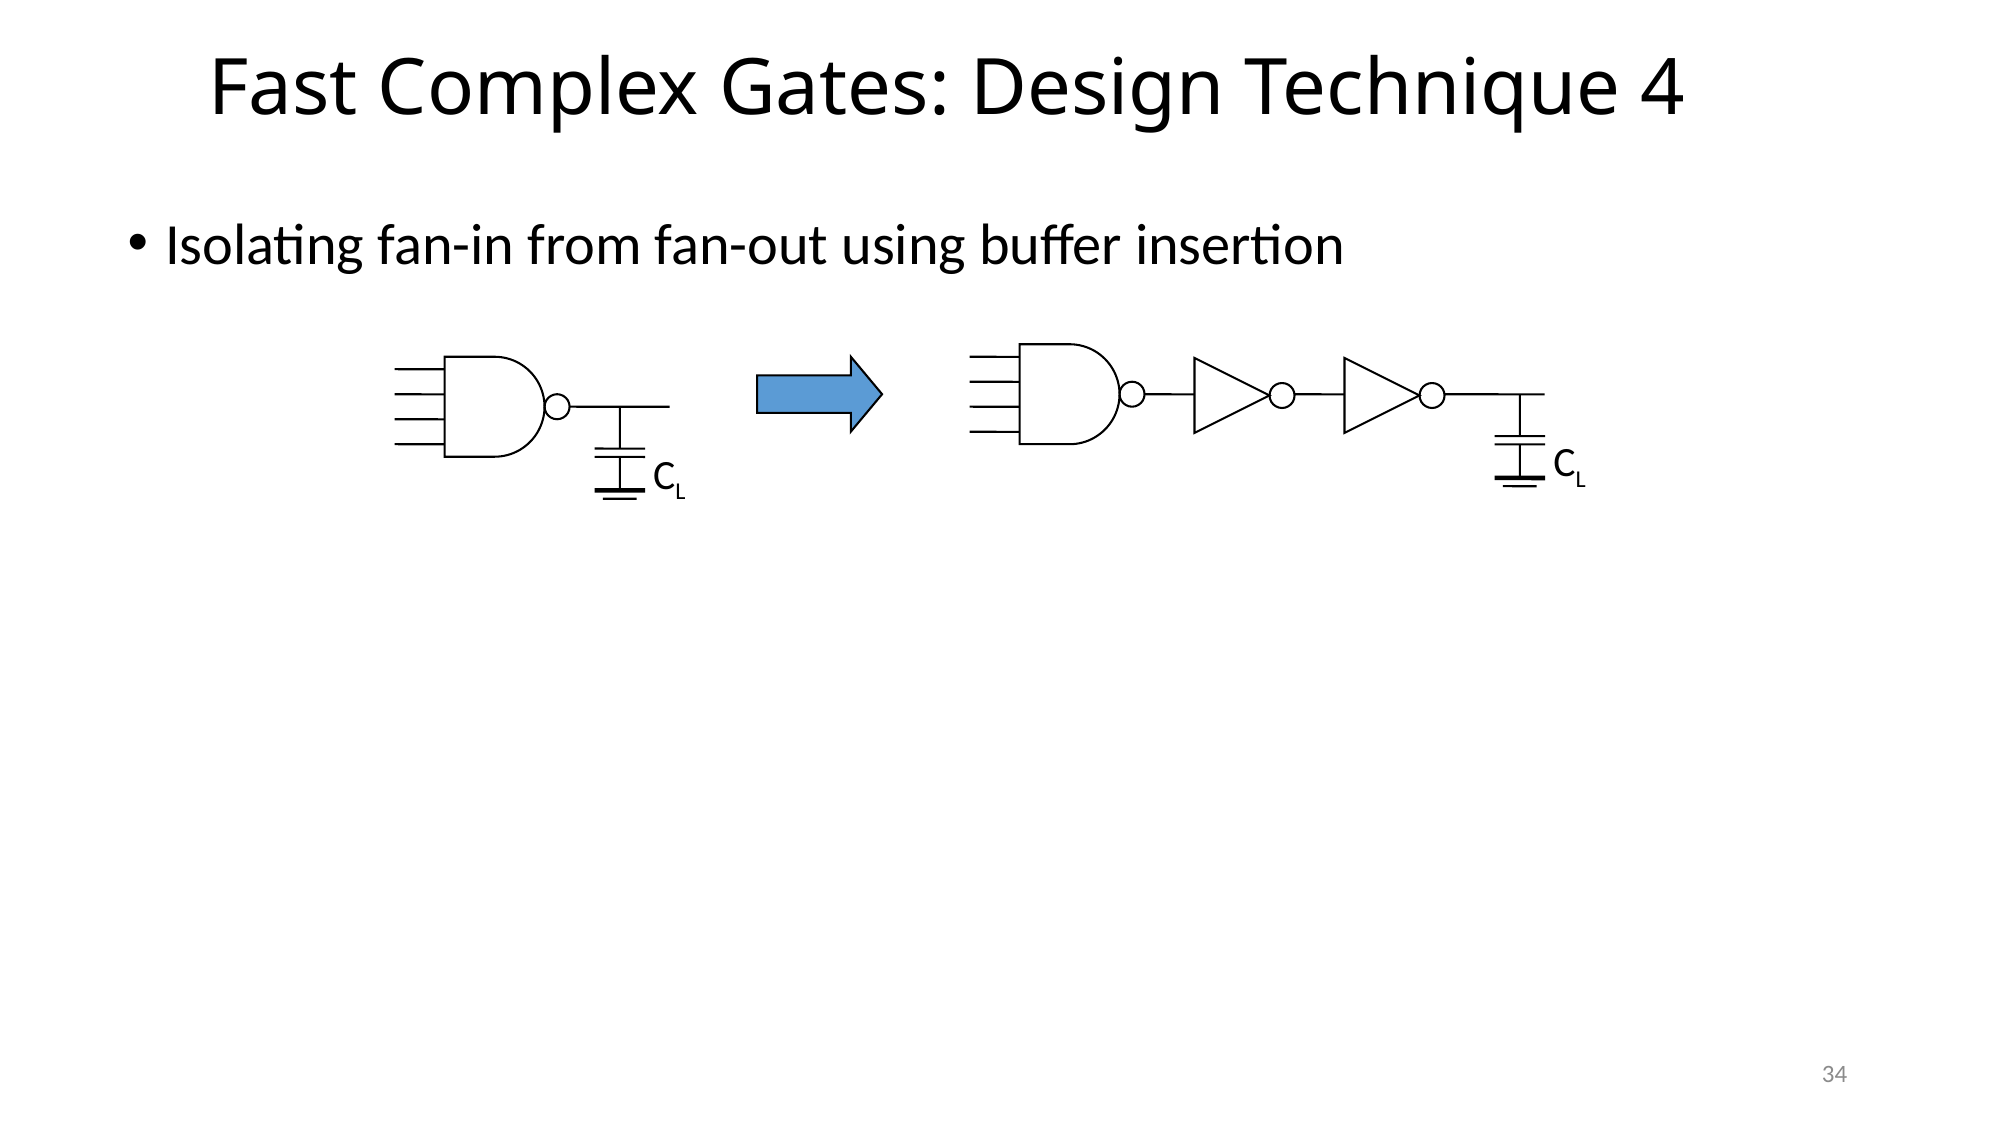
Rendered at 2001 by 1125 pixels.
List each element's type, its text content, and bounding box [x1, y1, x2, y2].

text_box [544, 394, 570, 420]
list Isolating fan-in from fan-out using buffer insertion [112, 206, 1838, 341]
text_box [969, 344, 1602, 494]
slide_number 34 [1412, 1042, 1863, 1103]
text_box [444, 356, 545, 457]
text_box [594, 406, 702, 506]
title Fast Complex Gates: Design Technique 4 [193, 31, 1757, 149]
text_box [757, 356, 883, 432]
